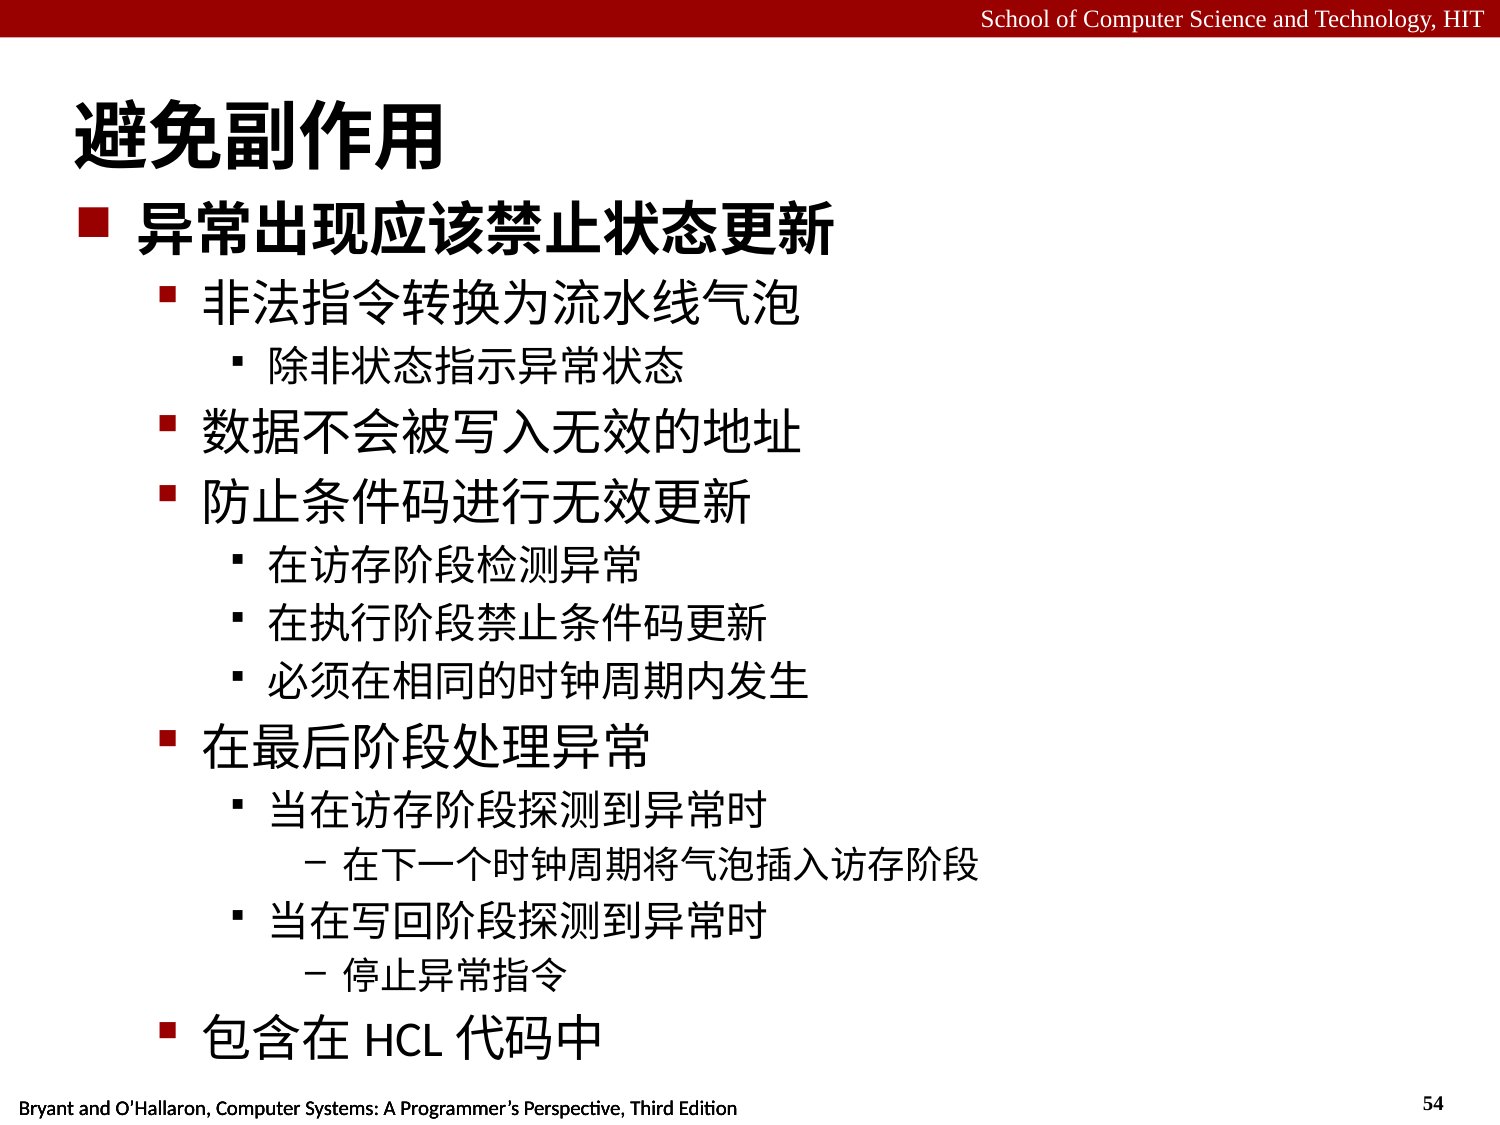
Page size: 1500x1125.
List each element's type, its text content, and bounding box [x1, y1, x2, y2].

list 异常出现应该禁止状态更新 非法指令转换为流水线气泡 除非状态指示异常状态 数据不会被写入无效的地址 防止条件码进行无效更新 在访存阶段检测异常 在执行阶段禁止条件码更新 必须在相同的时钟周期内发生 在最后阶段处理异常 当在访存阶段探测到异常时 在下一个时钟周期将气泡插入访存阶段 当在写回阶段探测到异常时 停止异常指令 包含在HCL代码中 [64, 184, 1476, 1107]
title 避免副作用 [58, 71, 1500, 197]
